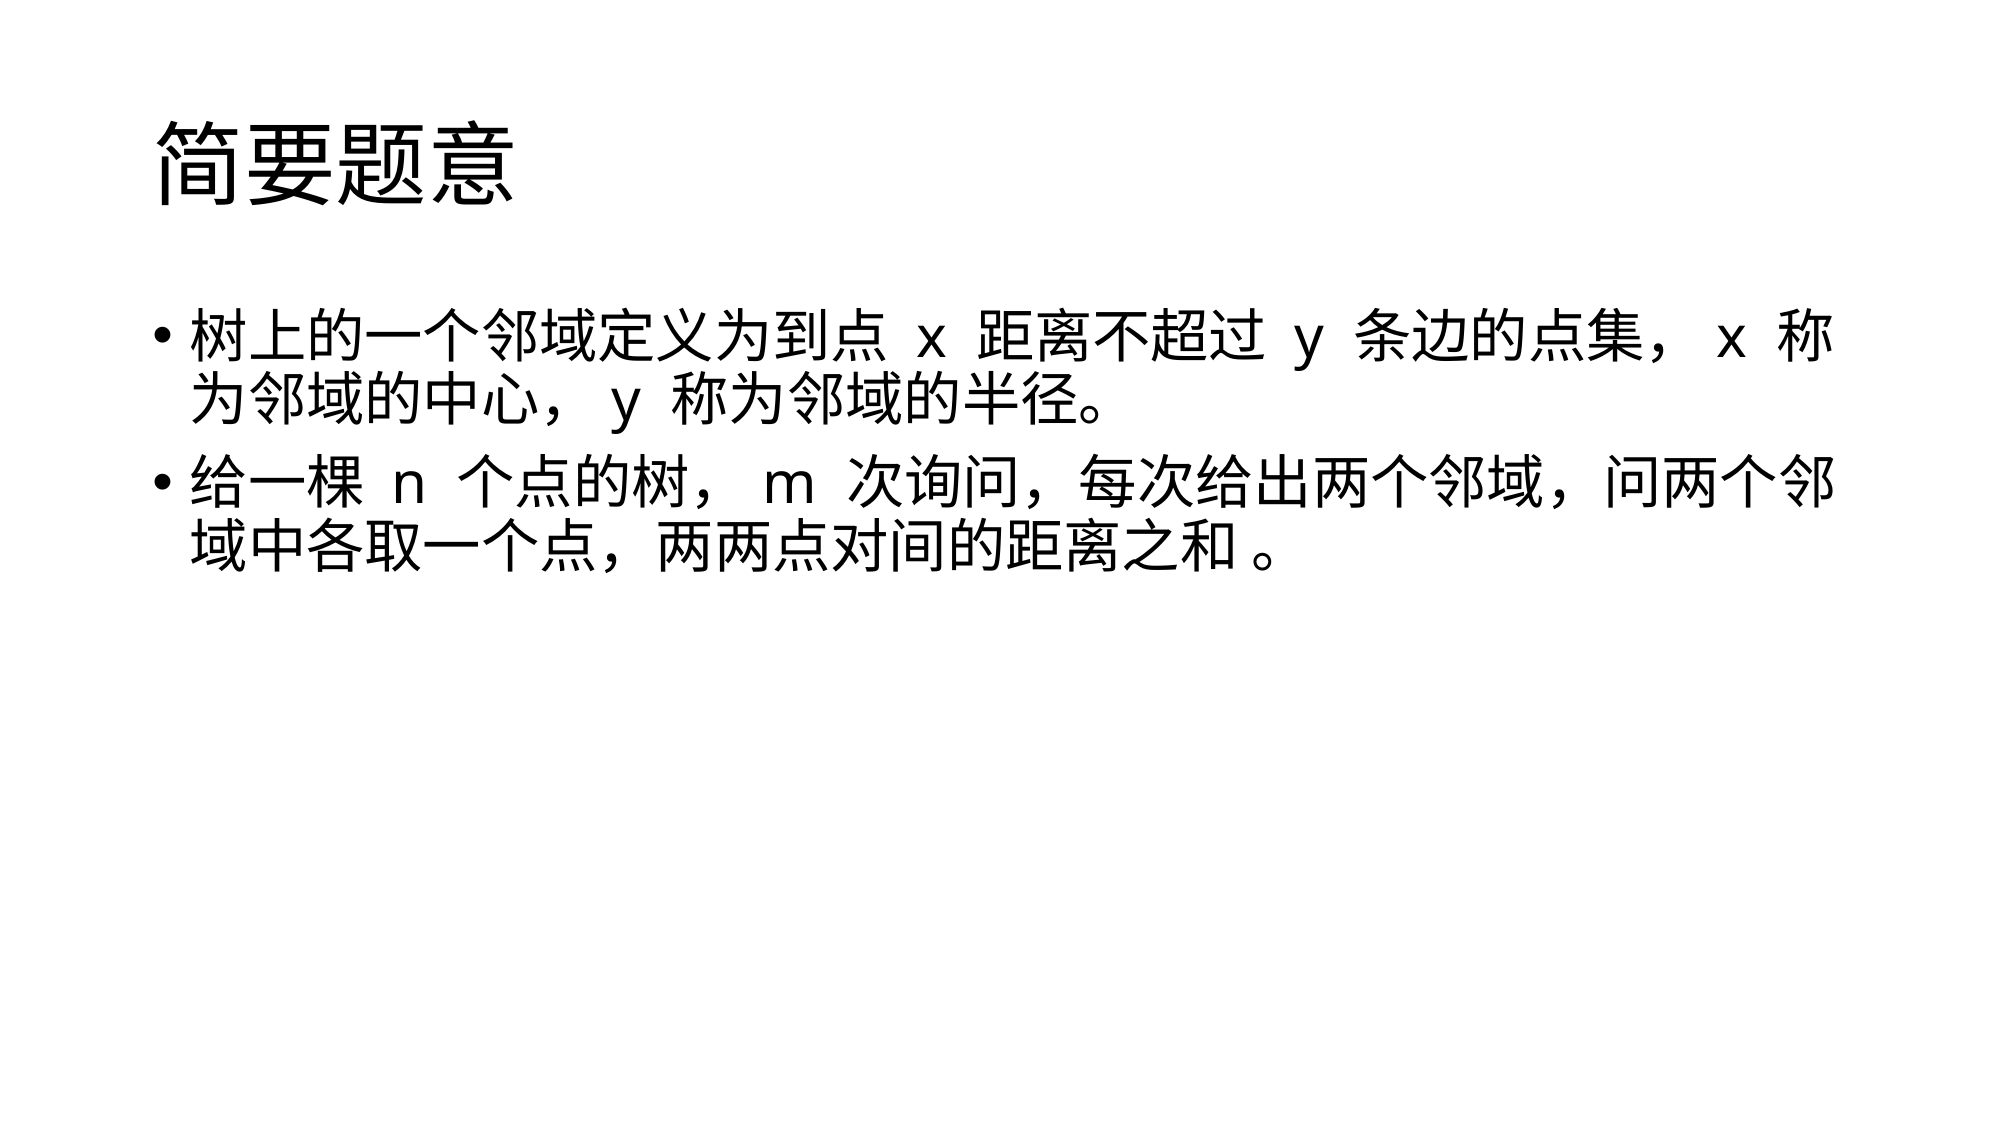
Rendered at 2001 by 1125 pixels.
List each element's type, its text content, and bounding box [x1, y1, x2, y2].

title 简要题意 [137, 59, 1863, 278]
